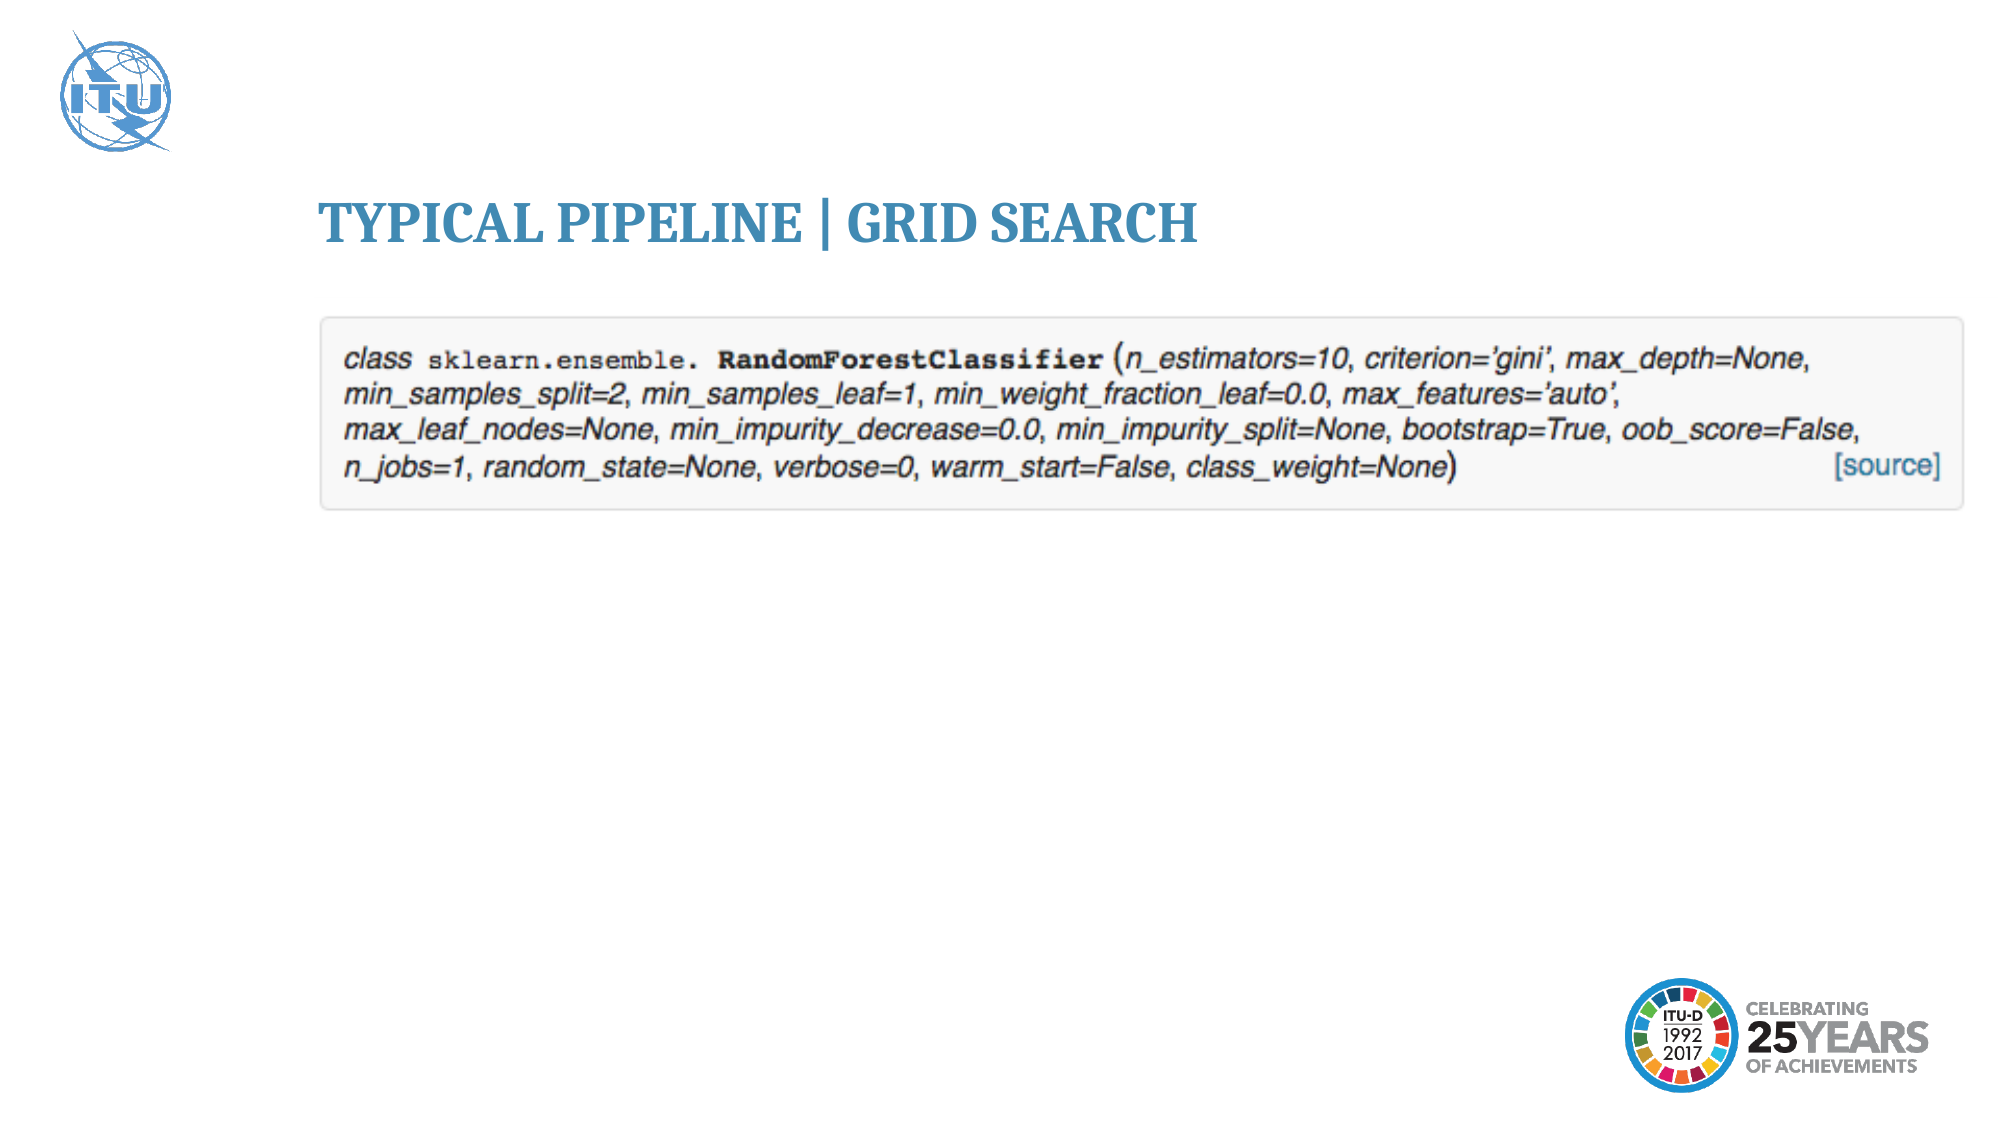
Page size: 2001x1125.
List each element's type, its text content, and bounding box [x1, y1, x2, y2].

picture [1623, 977, 1930, 1093]
picture [314, 296, 1998, 532]
text_box TYPICAL PIPELINE | GRID SEARCH [303, 176, 1782, 262]
picture [57, 26, 177, 156]
